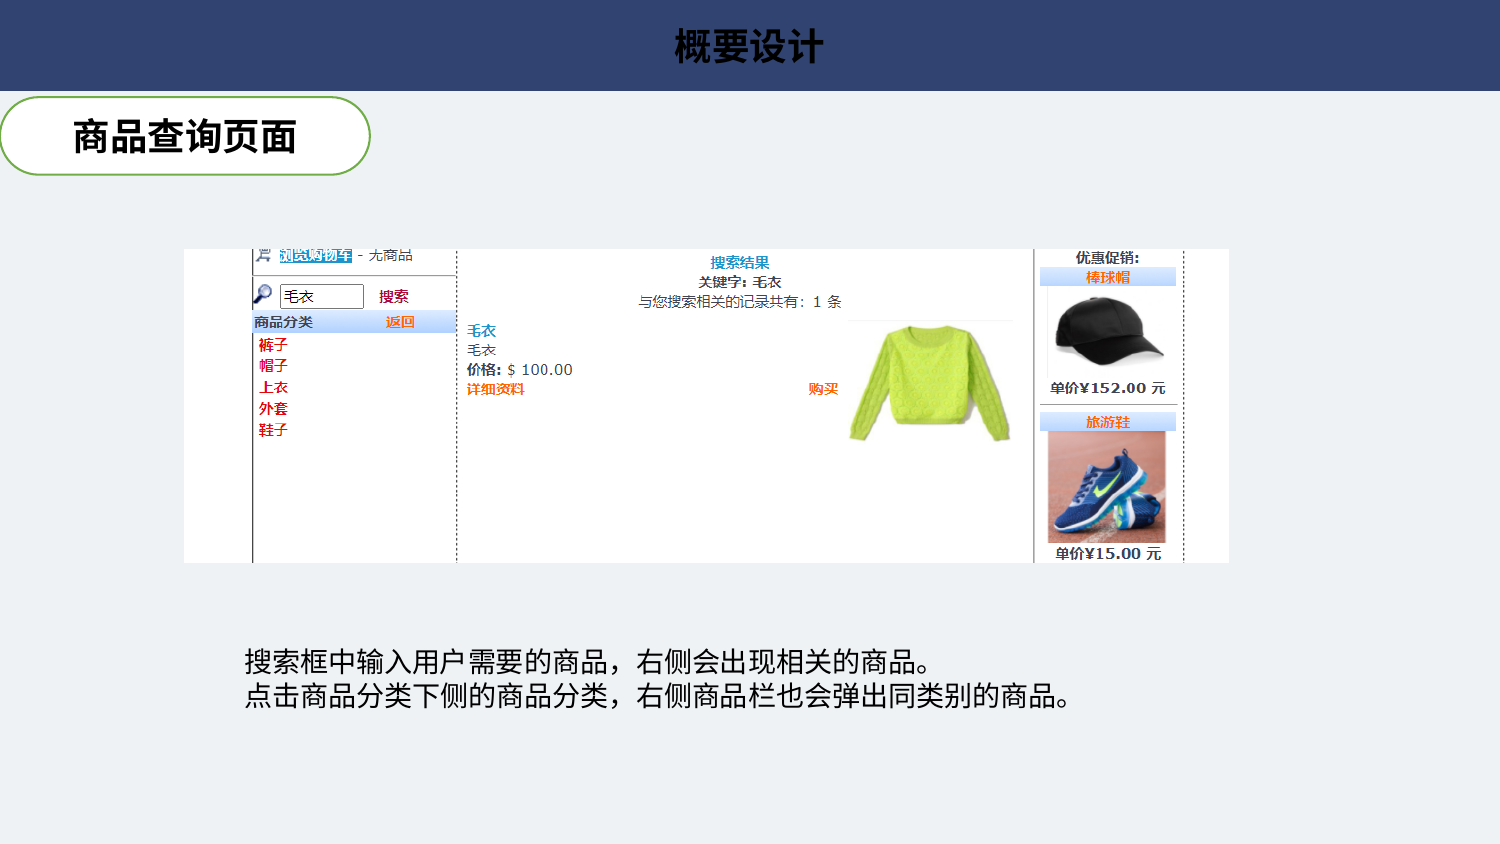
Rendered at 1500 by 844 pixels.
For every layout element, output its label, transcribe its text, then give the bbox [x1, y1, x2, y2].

picture [184, 249, 1229, 563]
text_box 搜索框中输入用户需要的商品，右侧会出现相关的商品。 点击商品分类下侧的商品分类，右侧商品栏也会弹出同类别的商品。 [229, 637, 1243, 720]
text_box 概要设计 [0, 15, 1500, 75]
text_box 商品查询页面 [0, 96, 371, 176]
